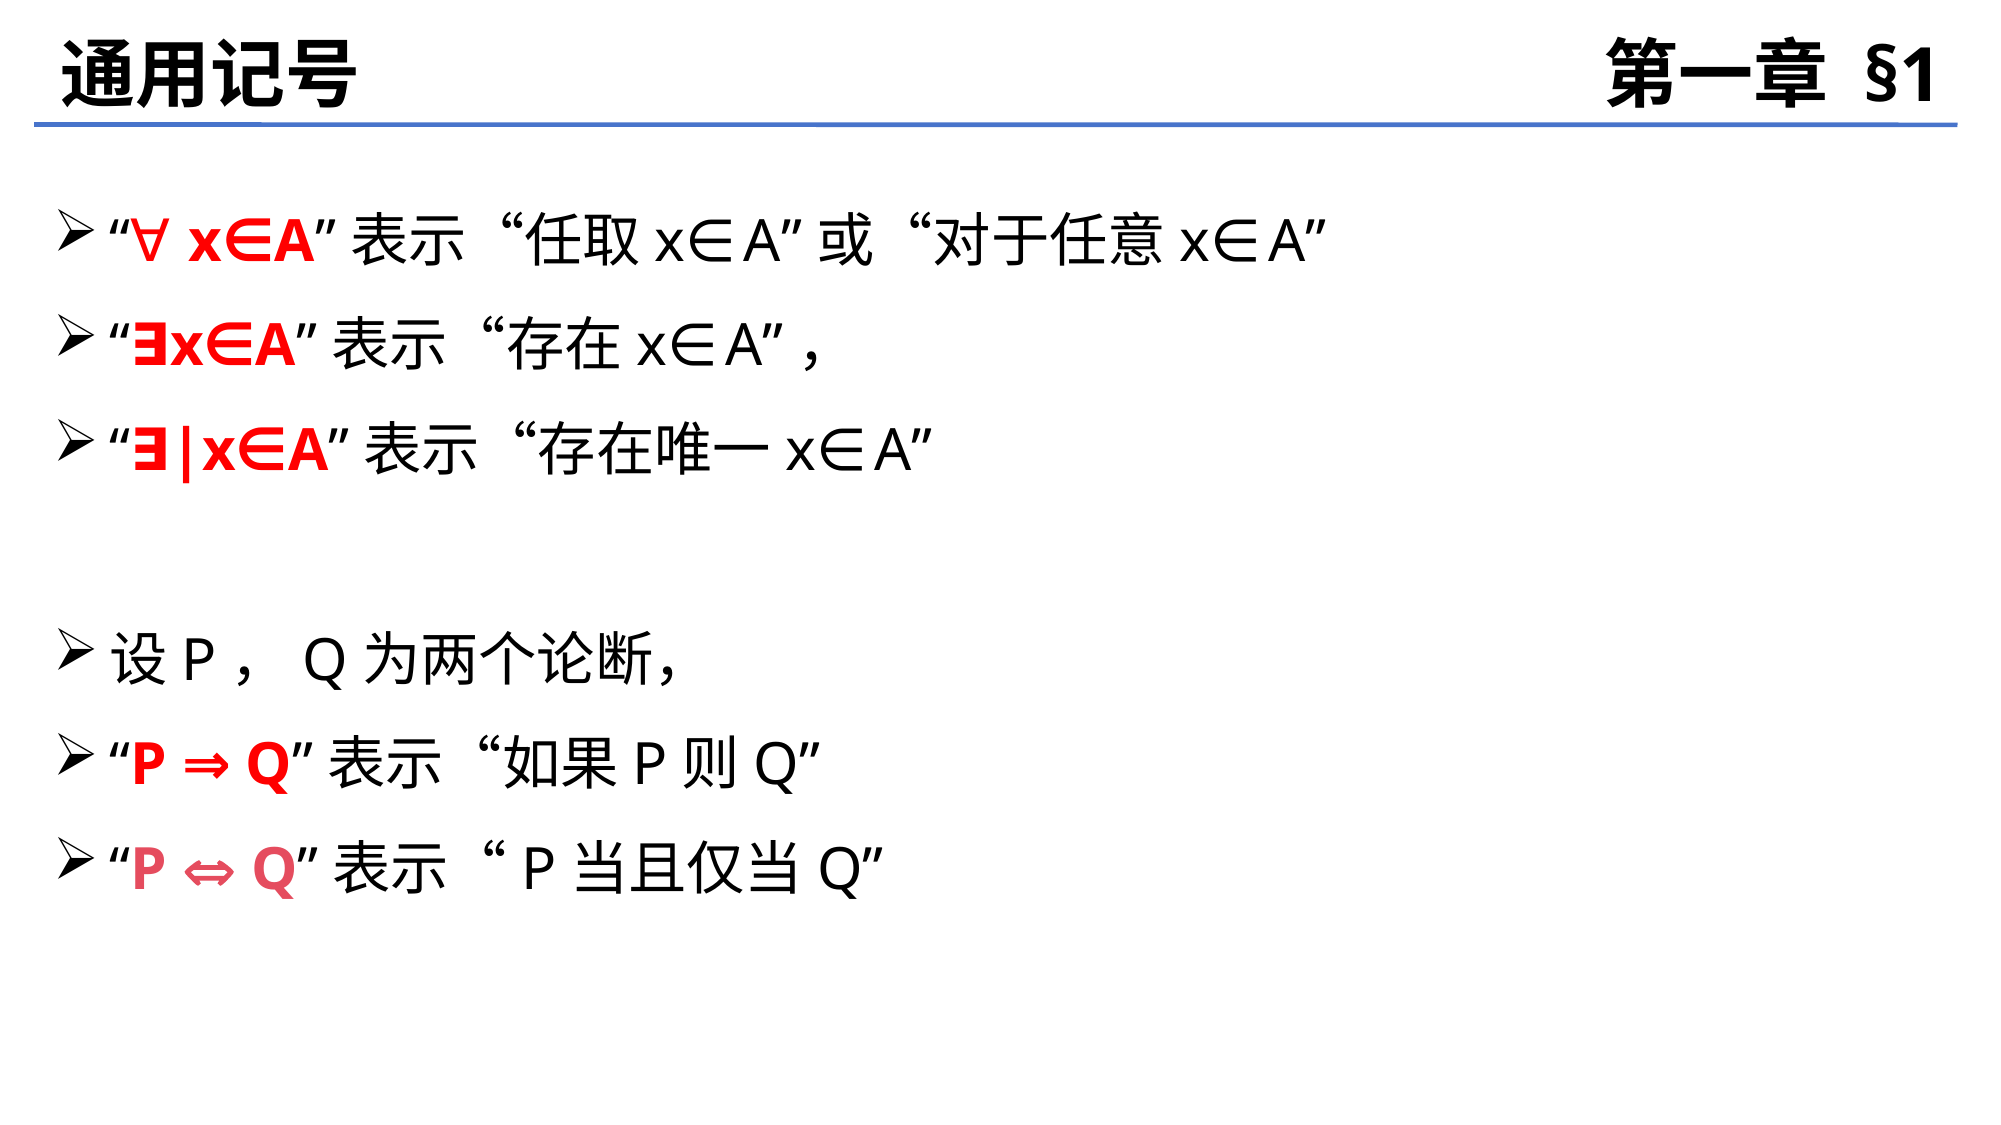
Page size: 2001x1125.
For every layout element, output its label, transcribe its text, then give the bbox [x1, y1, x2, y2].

text_box 通用记号 [46, 18, 376, 124]
text_box “∀x∈A”表示“任取x∈A”或“对于任意x∈A” “∃x∈A”表示“存在x∈A”， “∃|x∈A”表示“存在唯一x∈A” 设P，Q为两个论断， “P ⇒ Q”表示“如果P则Q” “P  Q”表示“P当且仅当Q” [38, 160, 1962, 1069]
text_box 第一章 §1 [1576, 19, 1958, 124]
